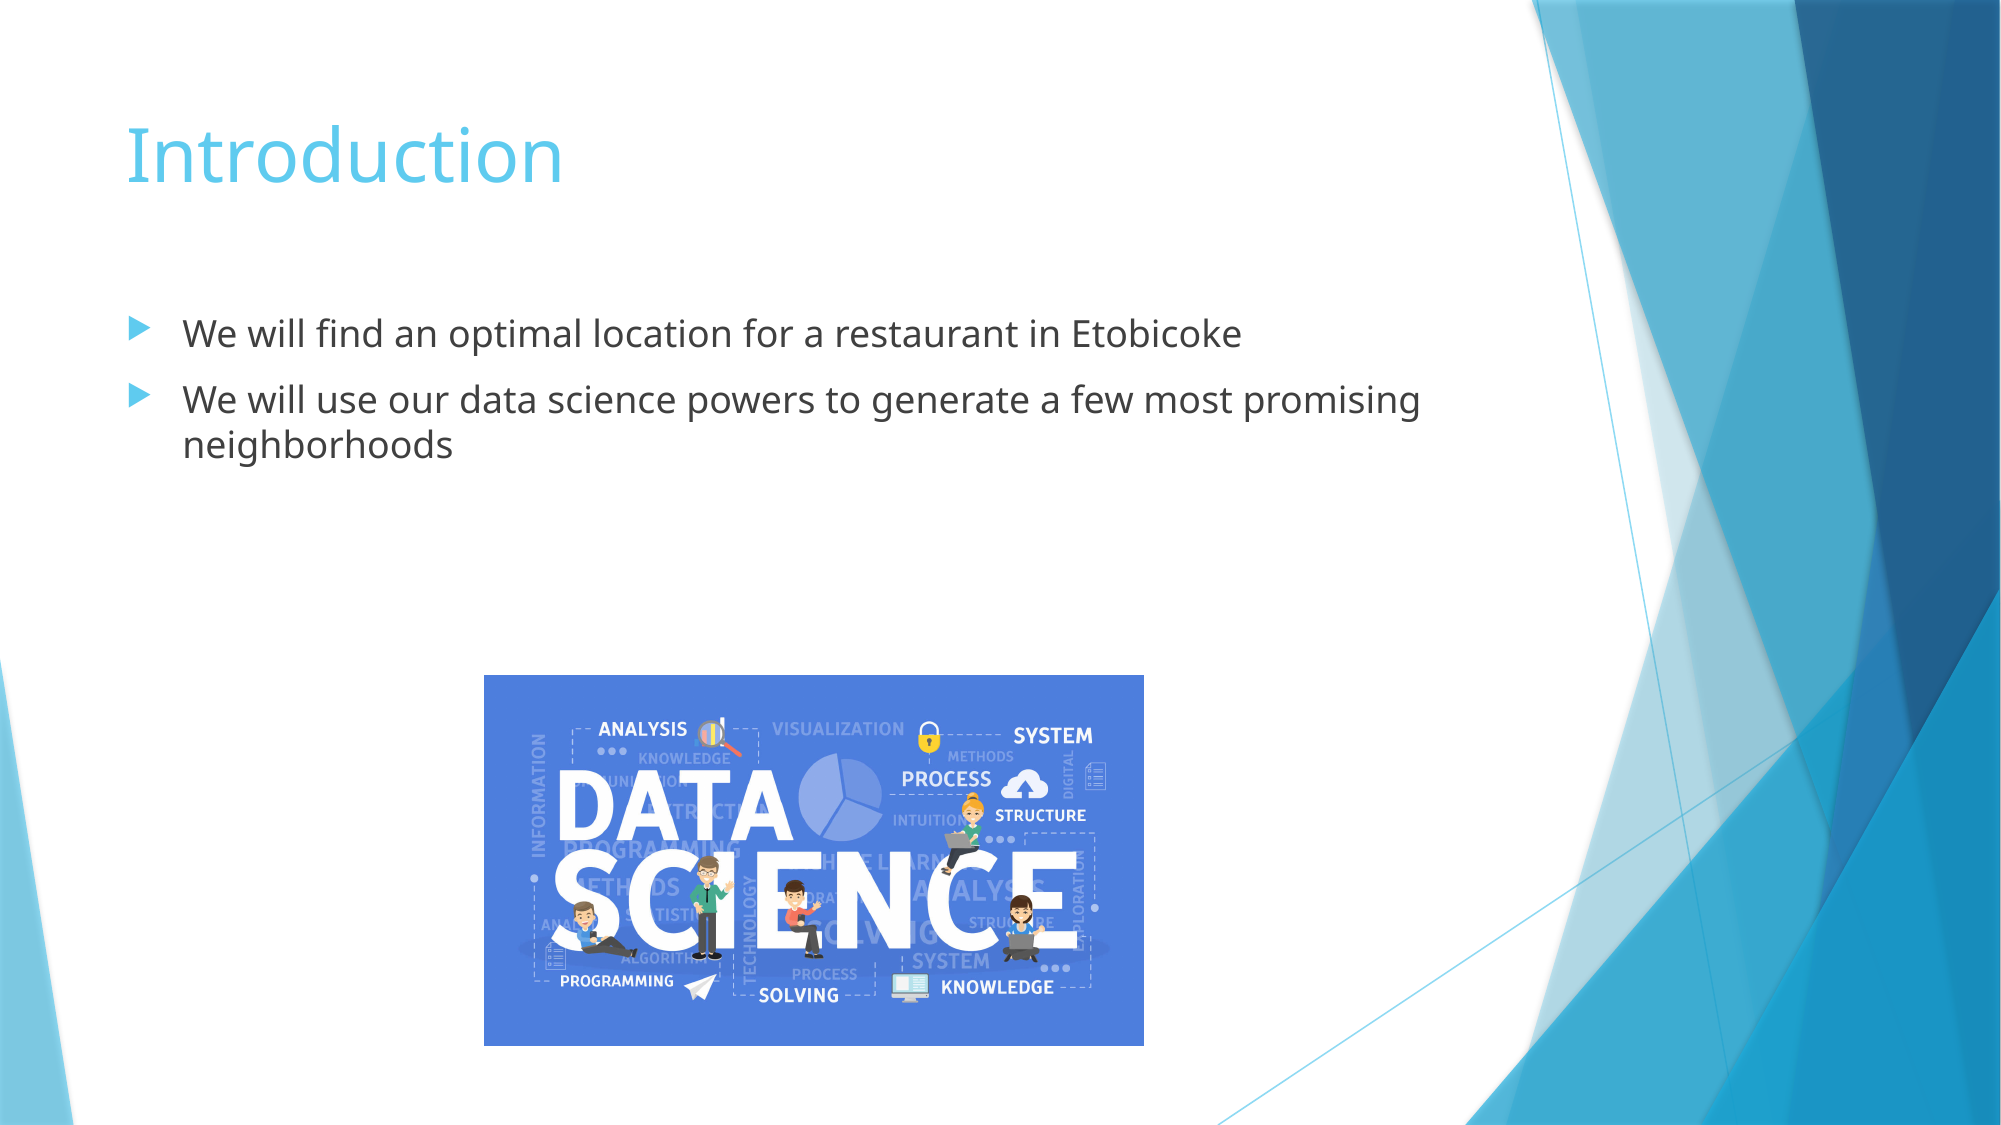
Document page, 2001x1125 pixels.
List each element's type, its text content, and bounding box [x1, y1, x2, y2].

picture [483, 674, 1144, 1047]
title Introduction [111, 99, 1522, 303]
list We will find an optimal location for a restaurant in Etobicoke We will use our data science powers to generate a few most promising neighborhoods [111, 303, 1522, 940]
